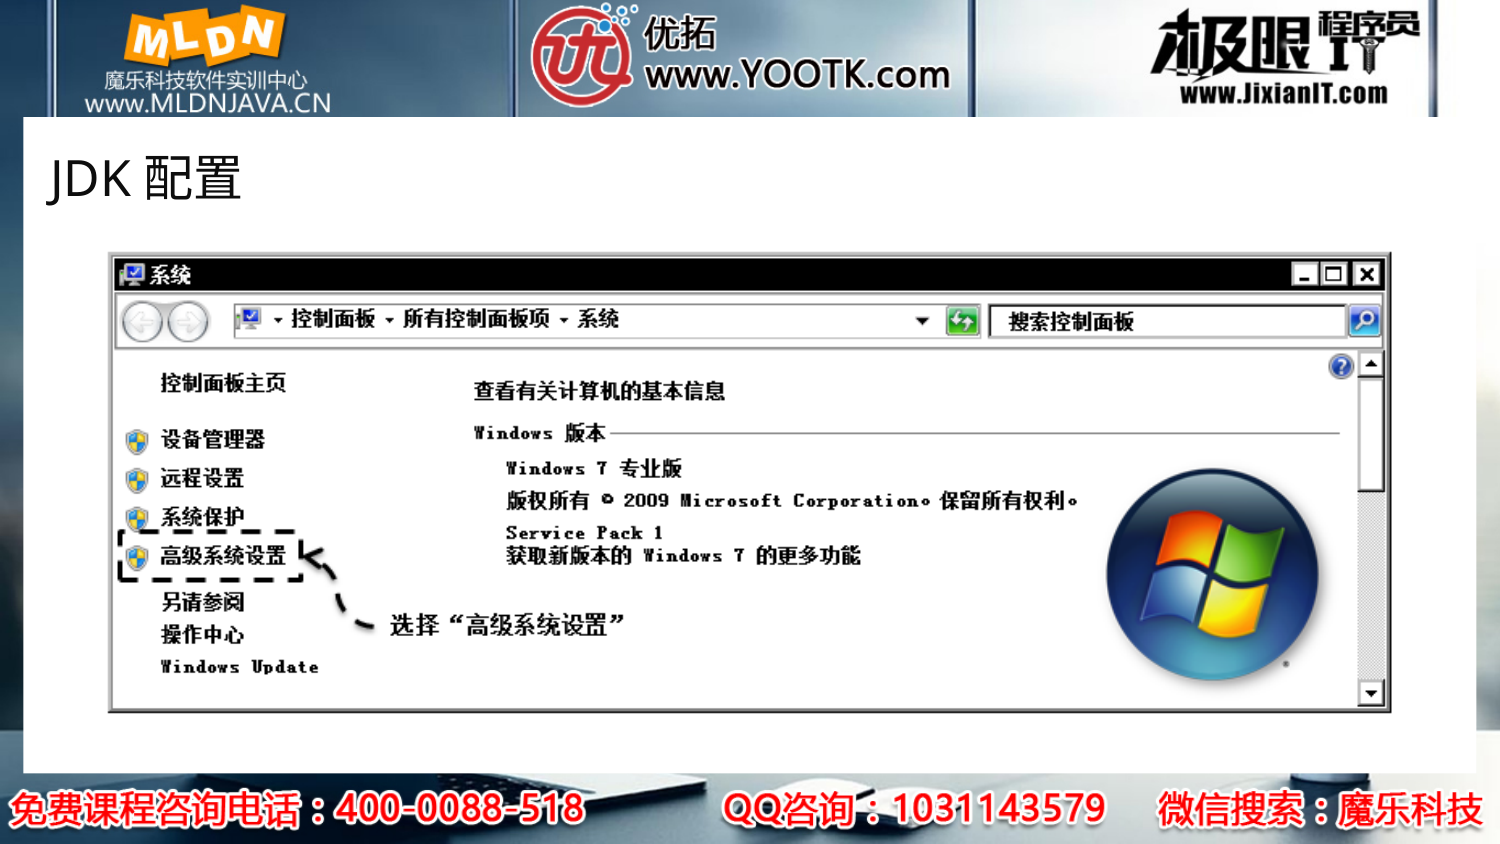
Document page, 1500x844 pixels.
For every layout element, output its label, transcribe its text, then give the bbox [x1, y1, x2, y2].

picture [0, 0, 1500, 844]
title JDK配置 [34, 128, 1466, 225]
